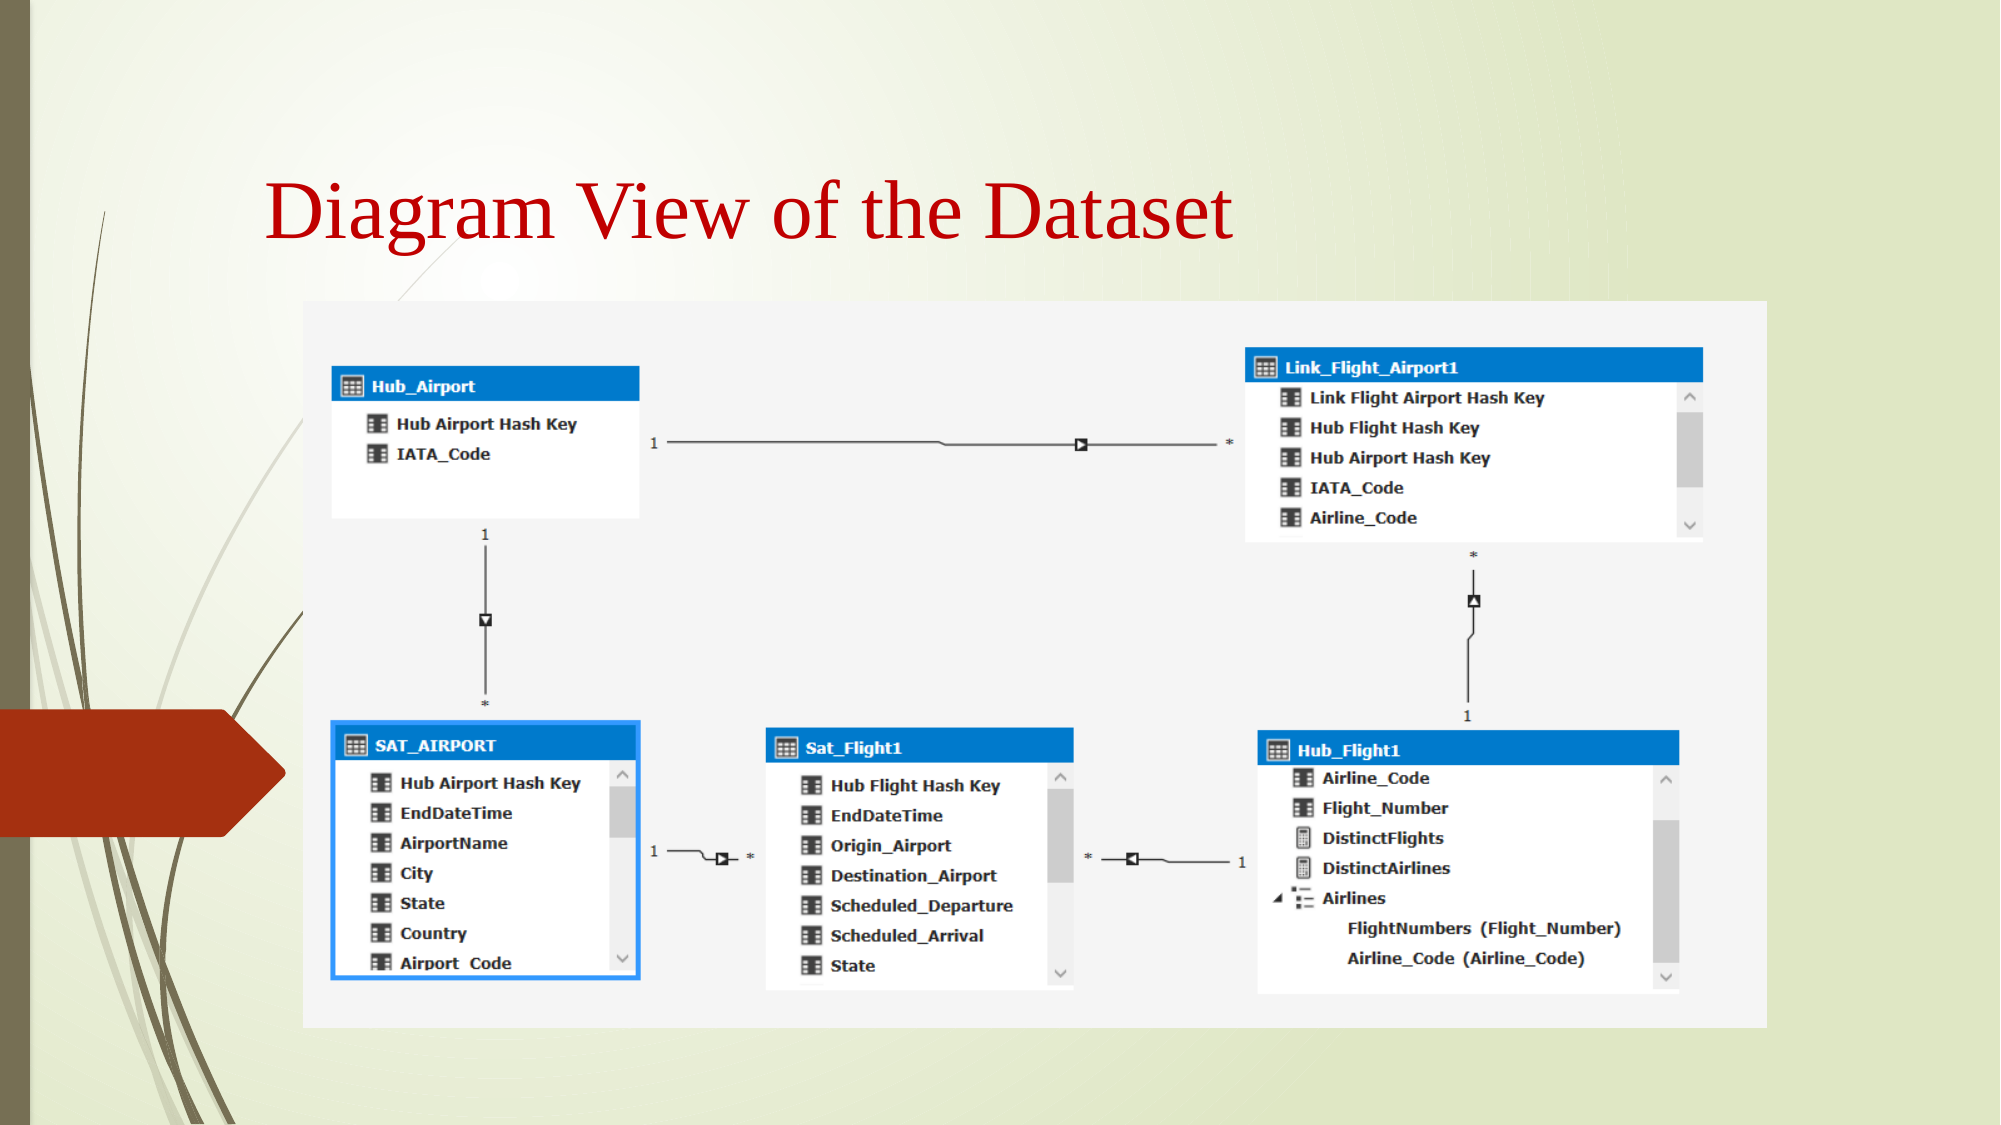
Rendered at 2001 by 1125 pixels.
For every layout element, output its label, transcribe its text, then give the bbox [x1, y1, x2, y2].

title Diagram View of the Dataset [249, 66, 1750, 263]
picture [303, 301, 1767, 1029]
